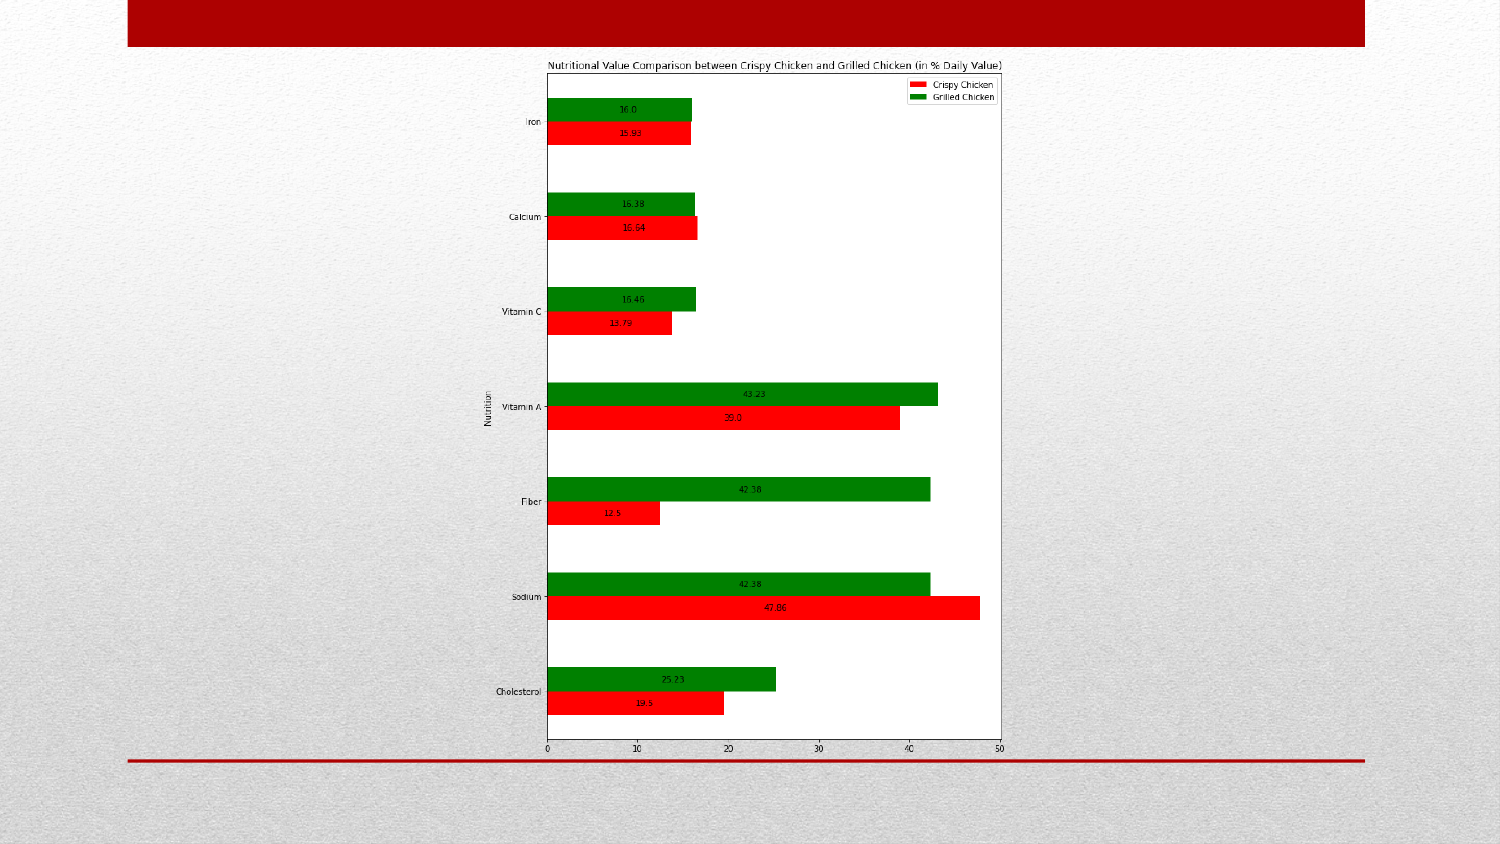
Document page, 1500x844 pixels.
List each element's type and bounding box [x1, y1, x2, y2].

picture [477, 54, 1011, 759]
